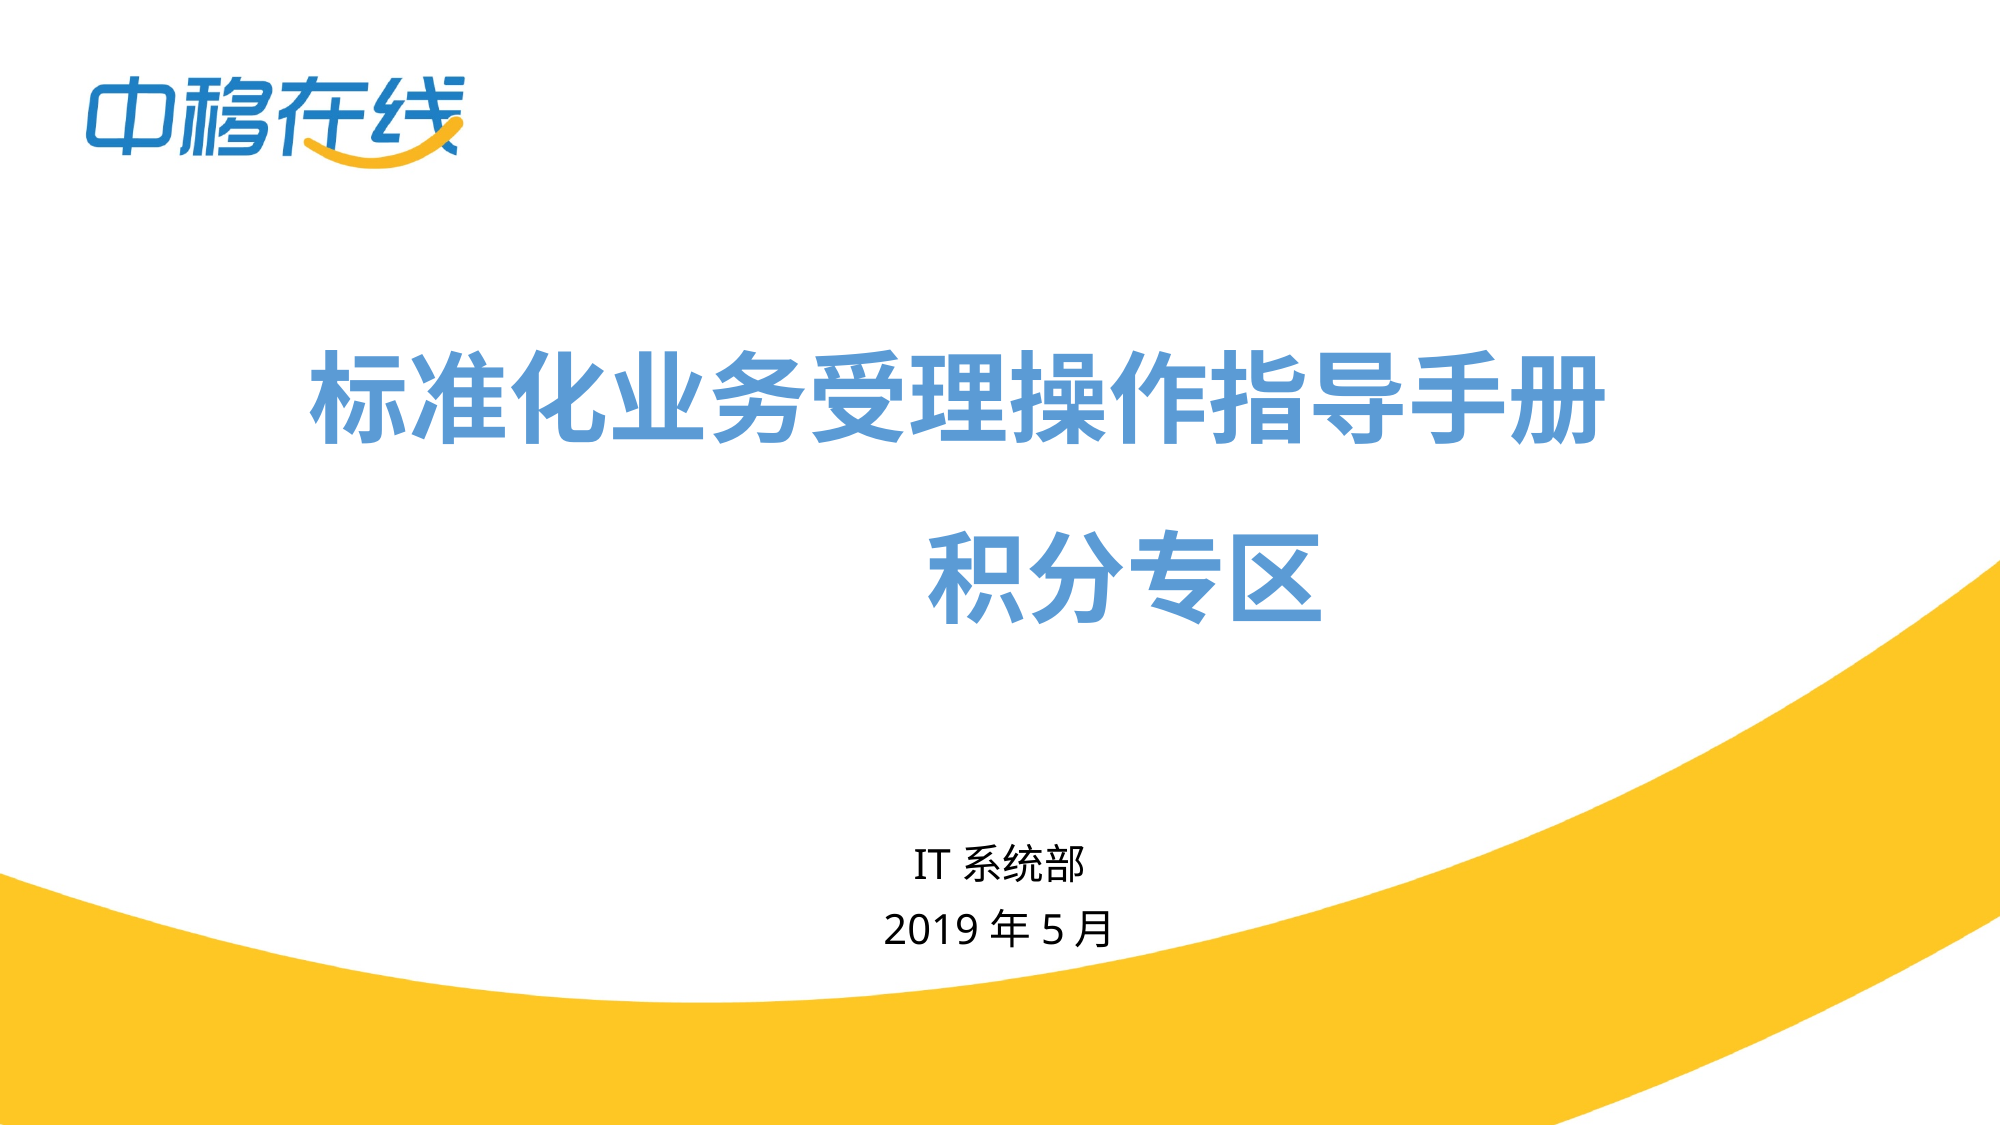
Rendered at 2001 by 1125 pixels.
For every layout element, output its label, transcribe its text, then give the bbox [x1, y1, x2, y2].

picture [0, 643, 2000, 815]
text_box 标准化业务受理操作指导手册 积分专区 [0, 328, 2000, 643]
text_box IT系统部 2019年5月 [0, 815, 2000, 961]
picture [0, 0, 2000, 328]
picture [0, 961, 2000, 1125]
